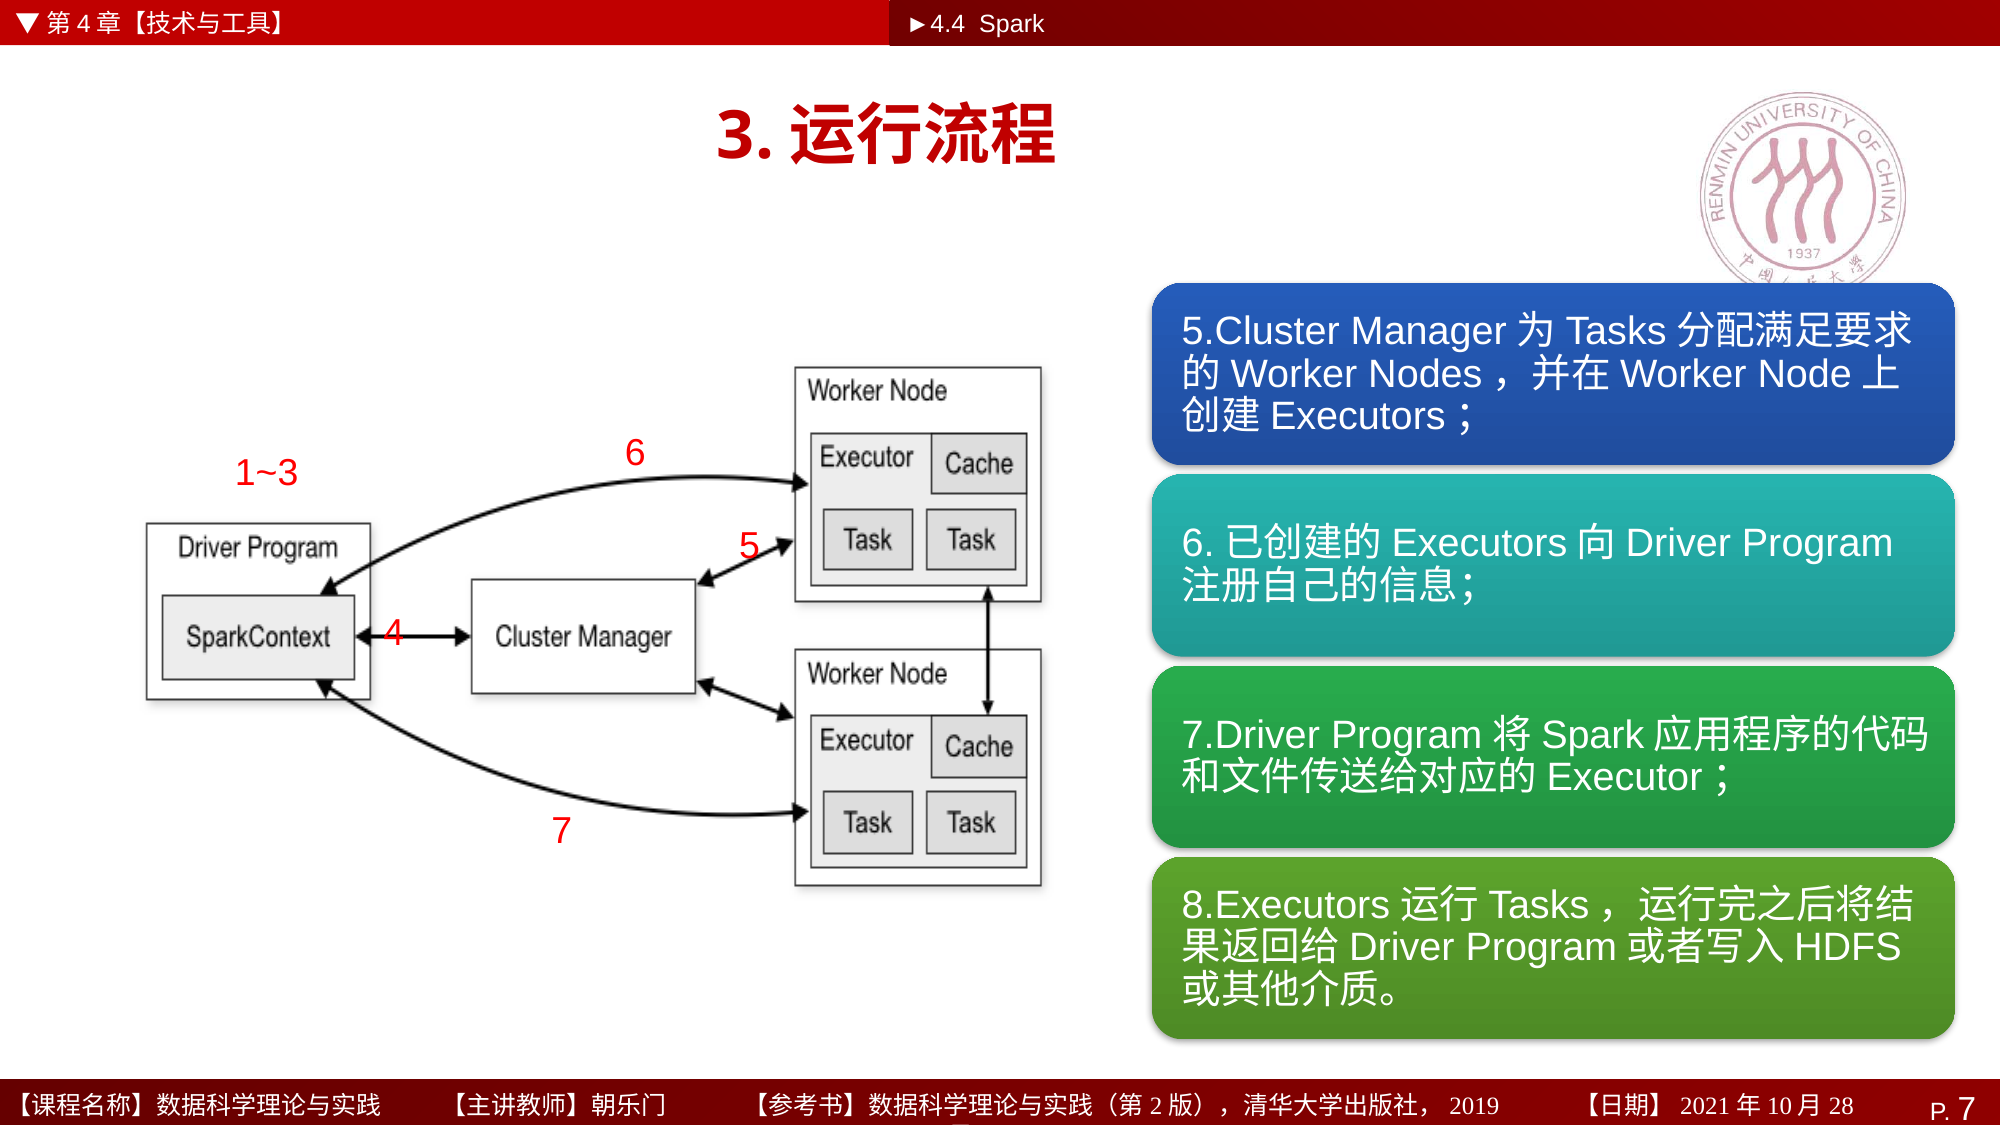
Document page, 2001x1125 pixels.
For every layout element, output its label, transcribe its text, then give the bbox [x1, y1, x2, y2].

list ►4.4 Spark [890, 0, 1249, 43]
picture [1696, 89, 1910, 280]
picture [124, 341, 1069, 913]
title 3.运行流程 [64, 64, 1709, 200]
list ▼第4章【技术与工具】 [0, 0, 725, 43]
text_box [1152, 280, 1956, 1043]
